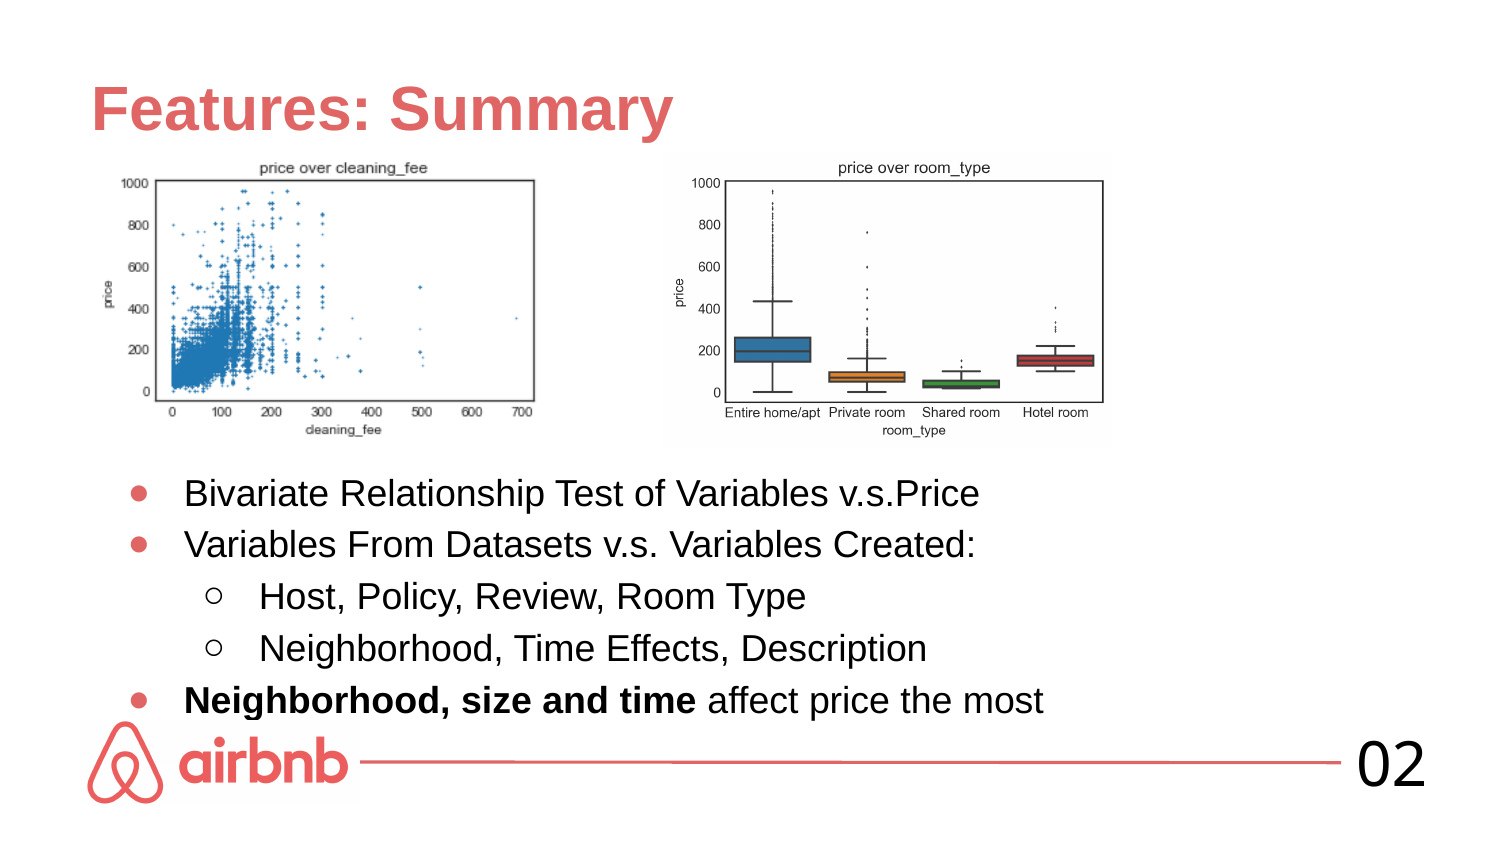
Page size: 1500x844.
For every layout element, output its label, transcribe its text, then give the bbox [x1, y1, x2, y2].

text_box 02 [1340, 709, 1461, 816]
picture [93, 153, 543, 445]
text_box Features: Summary [80, 62, 912, 134]
text_box Bivariate Relationship Test of Variables v.s.Price Variables From Datasets v.s. Variables Created: Host, Policy, Review, Room Type Neighborhood, Time Effects, Description Neighborhood, size and time affect price the most [93, 446, 1341, 738]
picture [80, 720, 361, 805]
picture [663, 151, 1113, 448]
